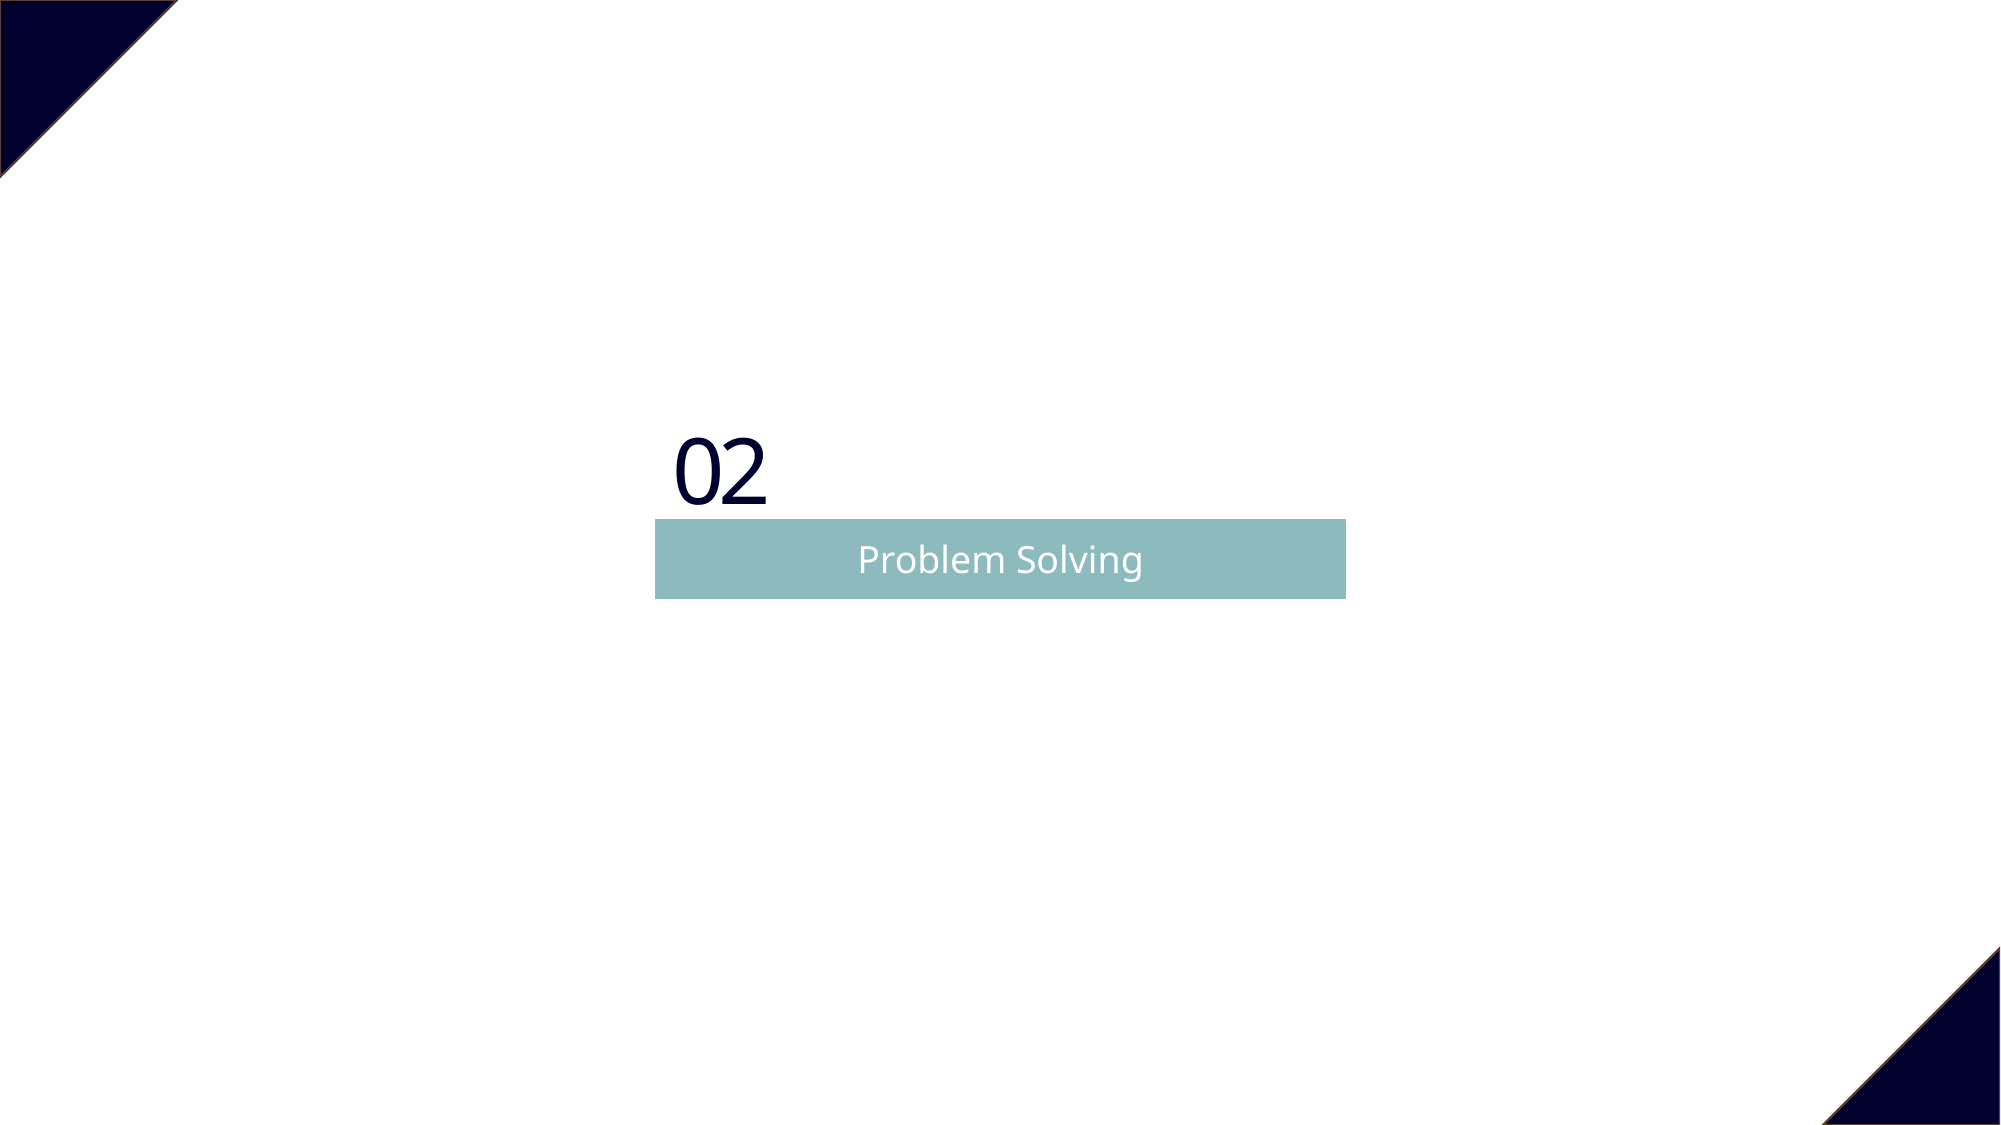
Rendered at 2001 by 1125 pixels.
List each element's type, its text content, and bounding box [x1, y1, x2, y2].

text_box 02 [657, 405, 786, 519]
text_box Problem Solving [655, 519, 1346, 599]
